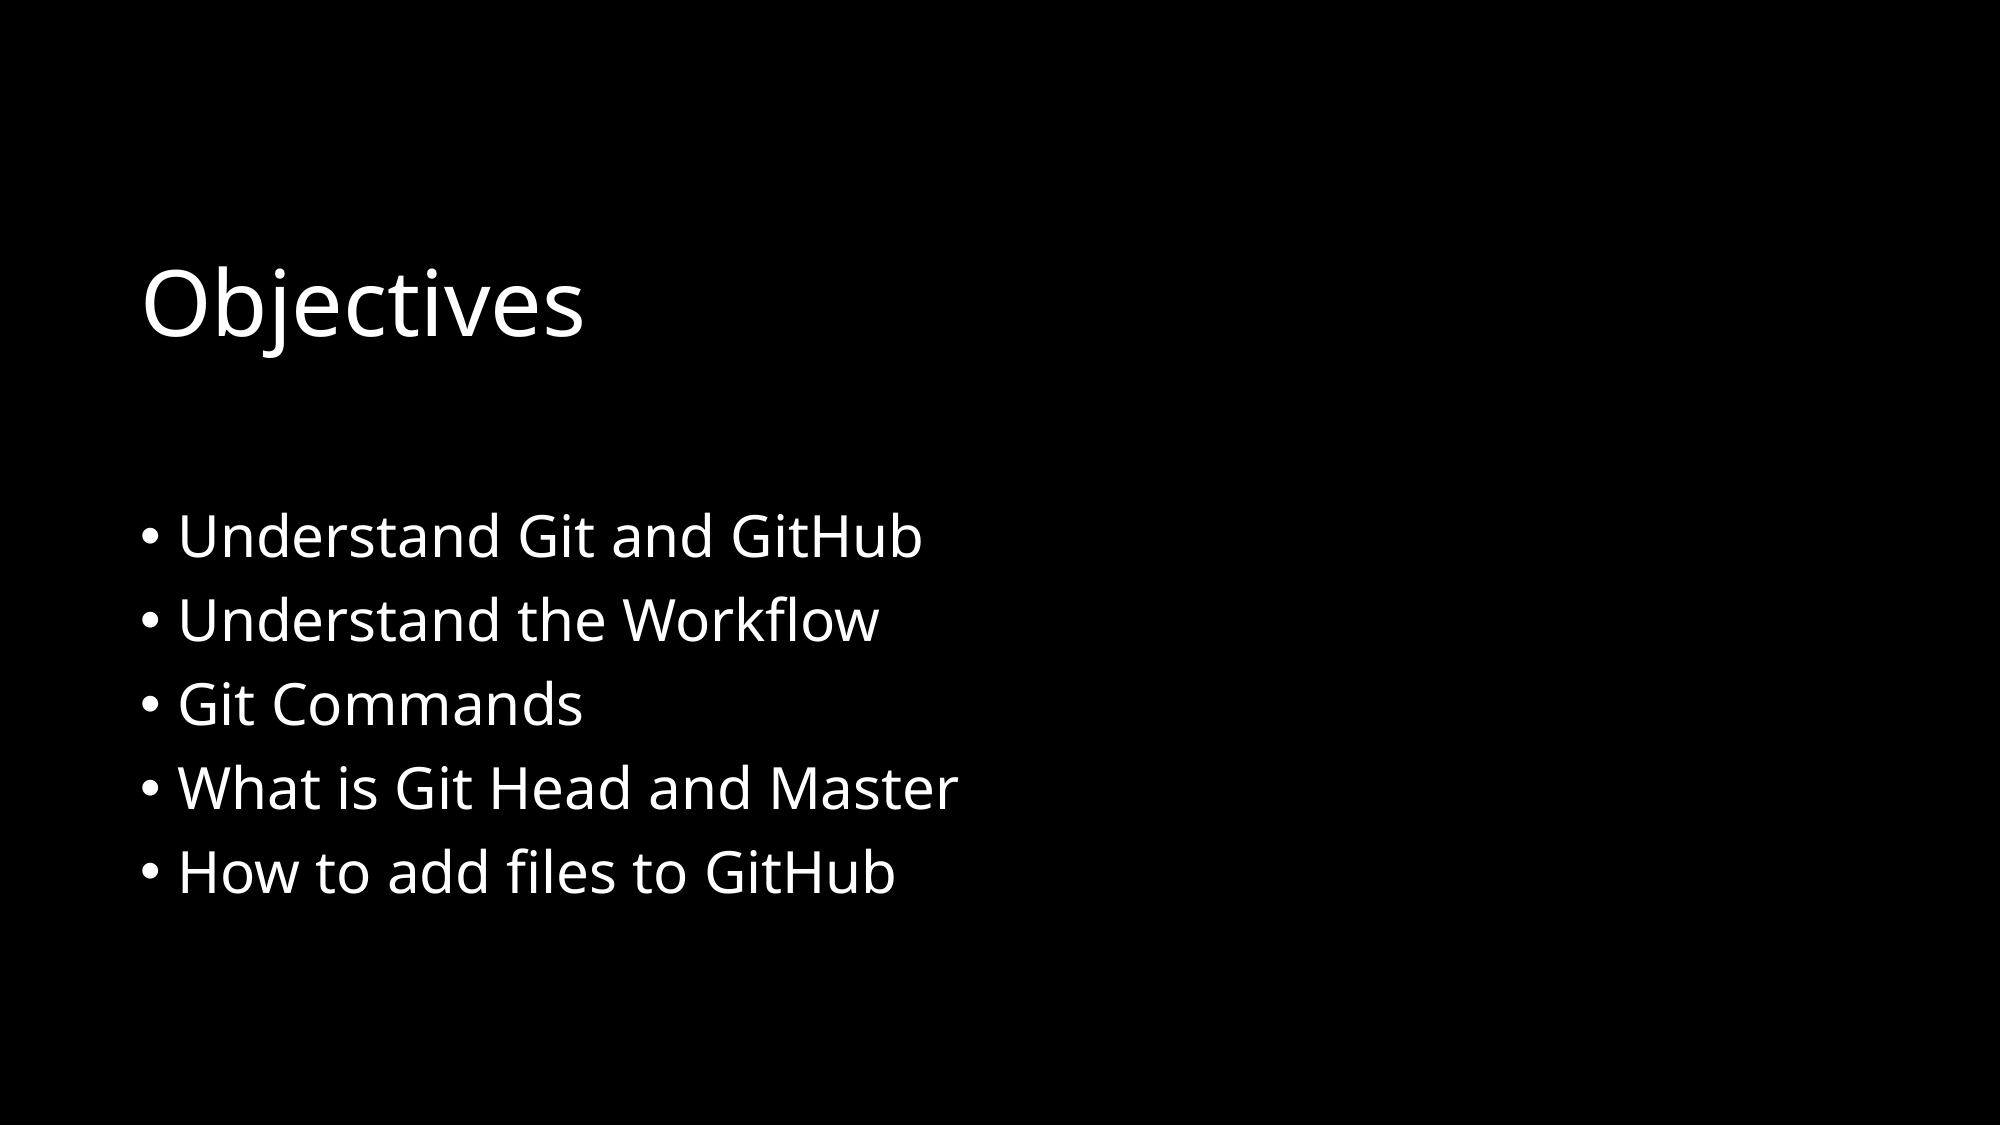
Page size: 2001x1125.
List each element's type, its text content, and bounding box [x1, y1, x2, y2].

list Understand Git and GitHub Understand the Workflow Git Commands What is Git Head and Master How to add files to GitHub [125, 500, 1875, 1000]
title Objectives [125, 249, 1625, 458]
